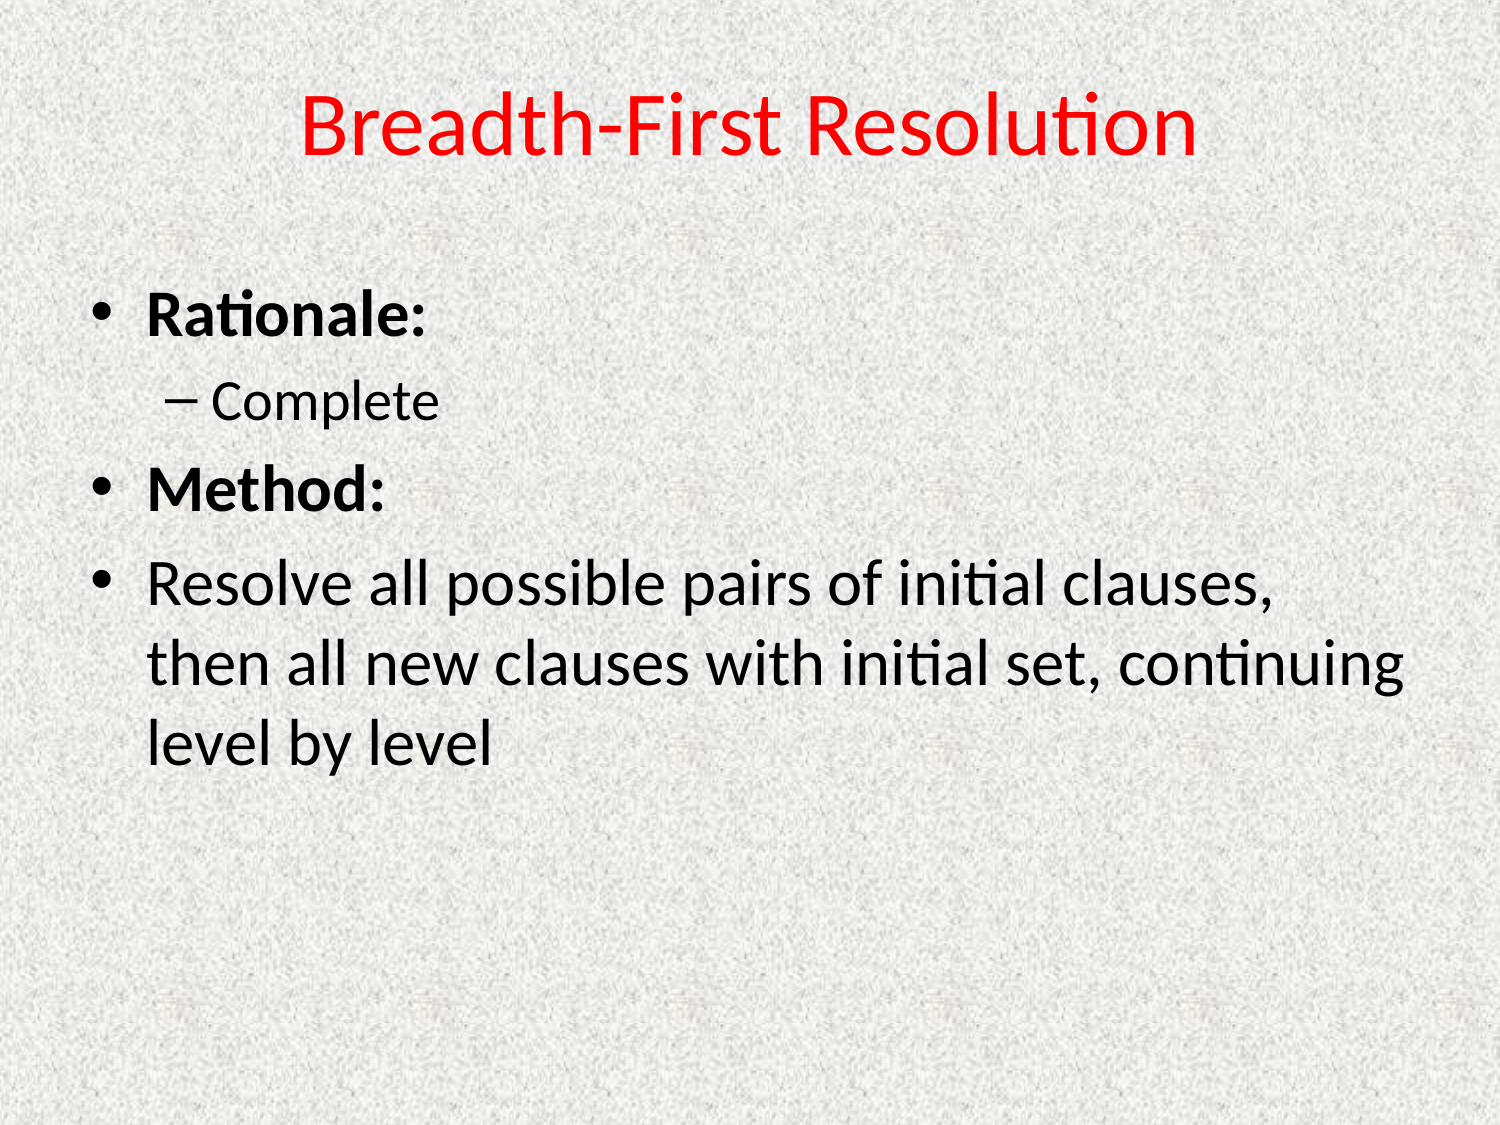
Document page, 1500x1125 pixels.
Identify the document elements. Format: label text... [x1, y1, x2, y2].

list Rationale: Complete Method: Resolve all possible pairs of initial clauses, then all new clauses with initial set, continuing level by level [75, 262, 1425, 1005]
picture [0, 0, 1500, 1125]
title Breadth-First Resolution [75, 24, 1425, 213]
